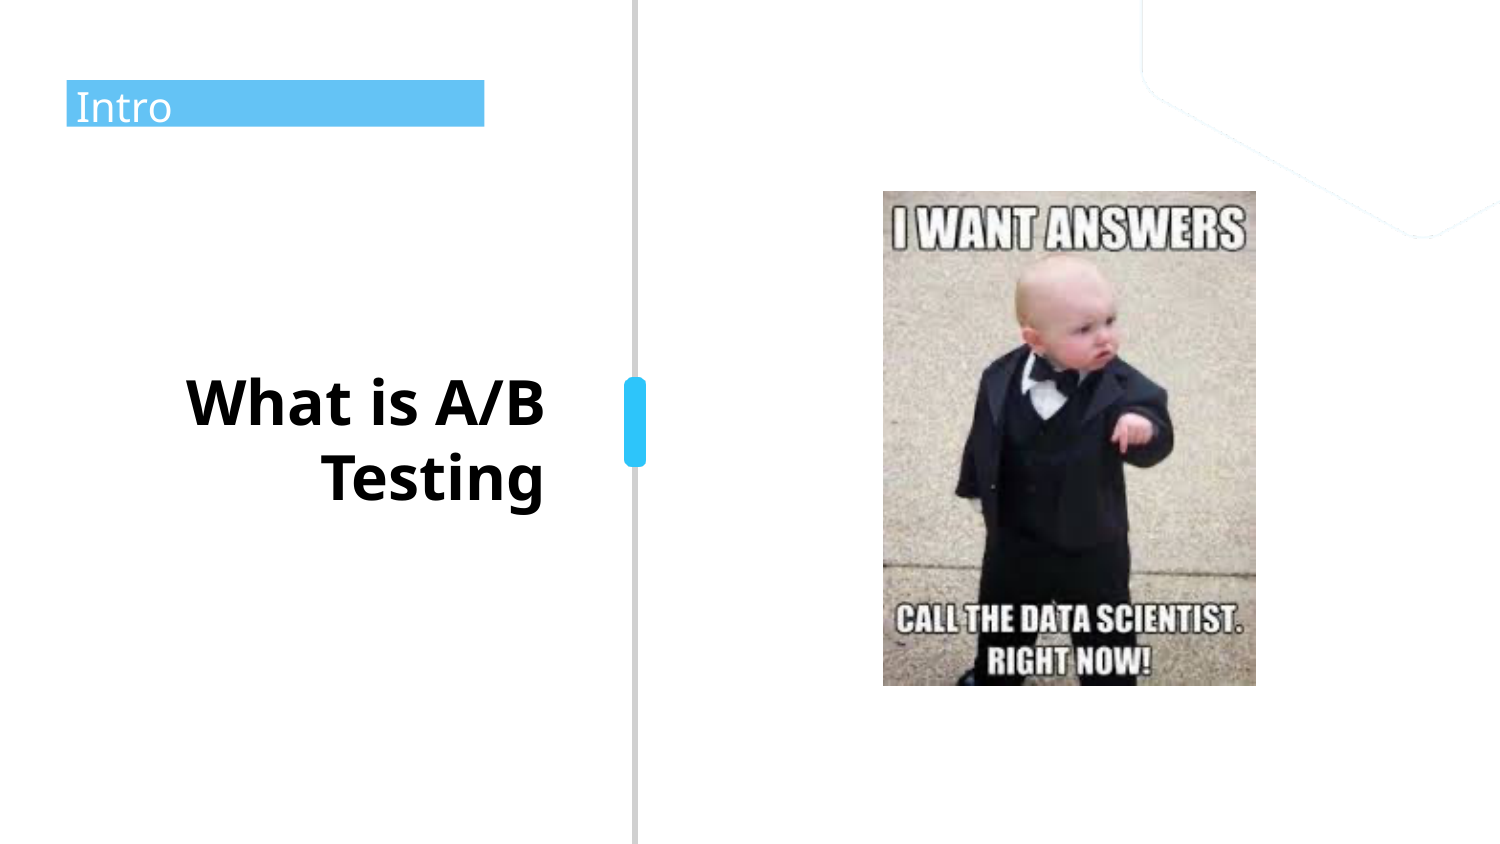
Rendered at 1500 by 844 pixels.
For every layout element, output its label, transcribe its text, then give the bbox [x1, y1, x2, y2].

picture [624, 377, 646, 467]
text_box Intro [72, 77, 479, 130]
text_box [66, 80, 72, 127]
text_box What is A/B Testing [142, 330, 550, 546]
text_box [479, 80, 485, 127]
picture [883, 0, 1500, 686]
